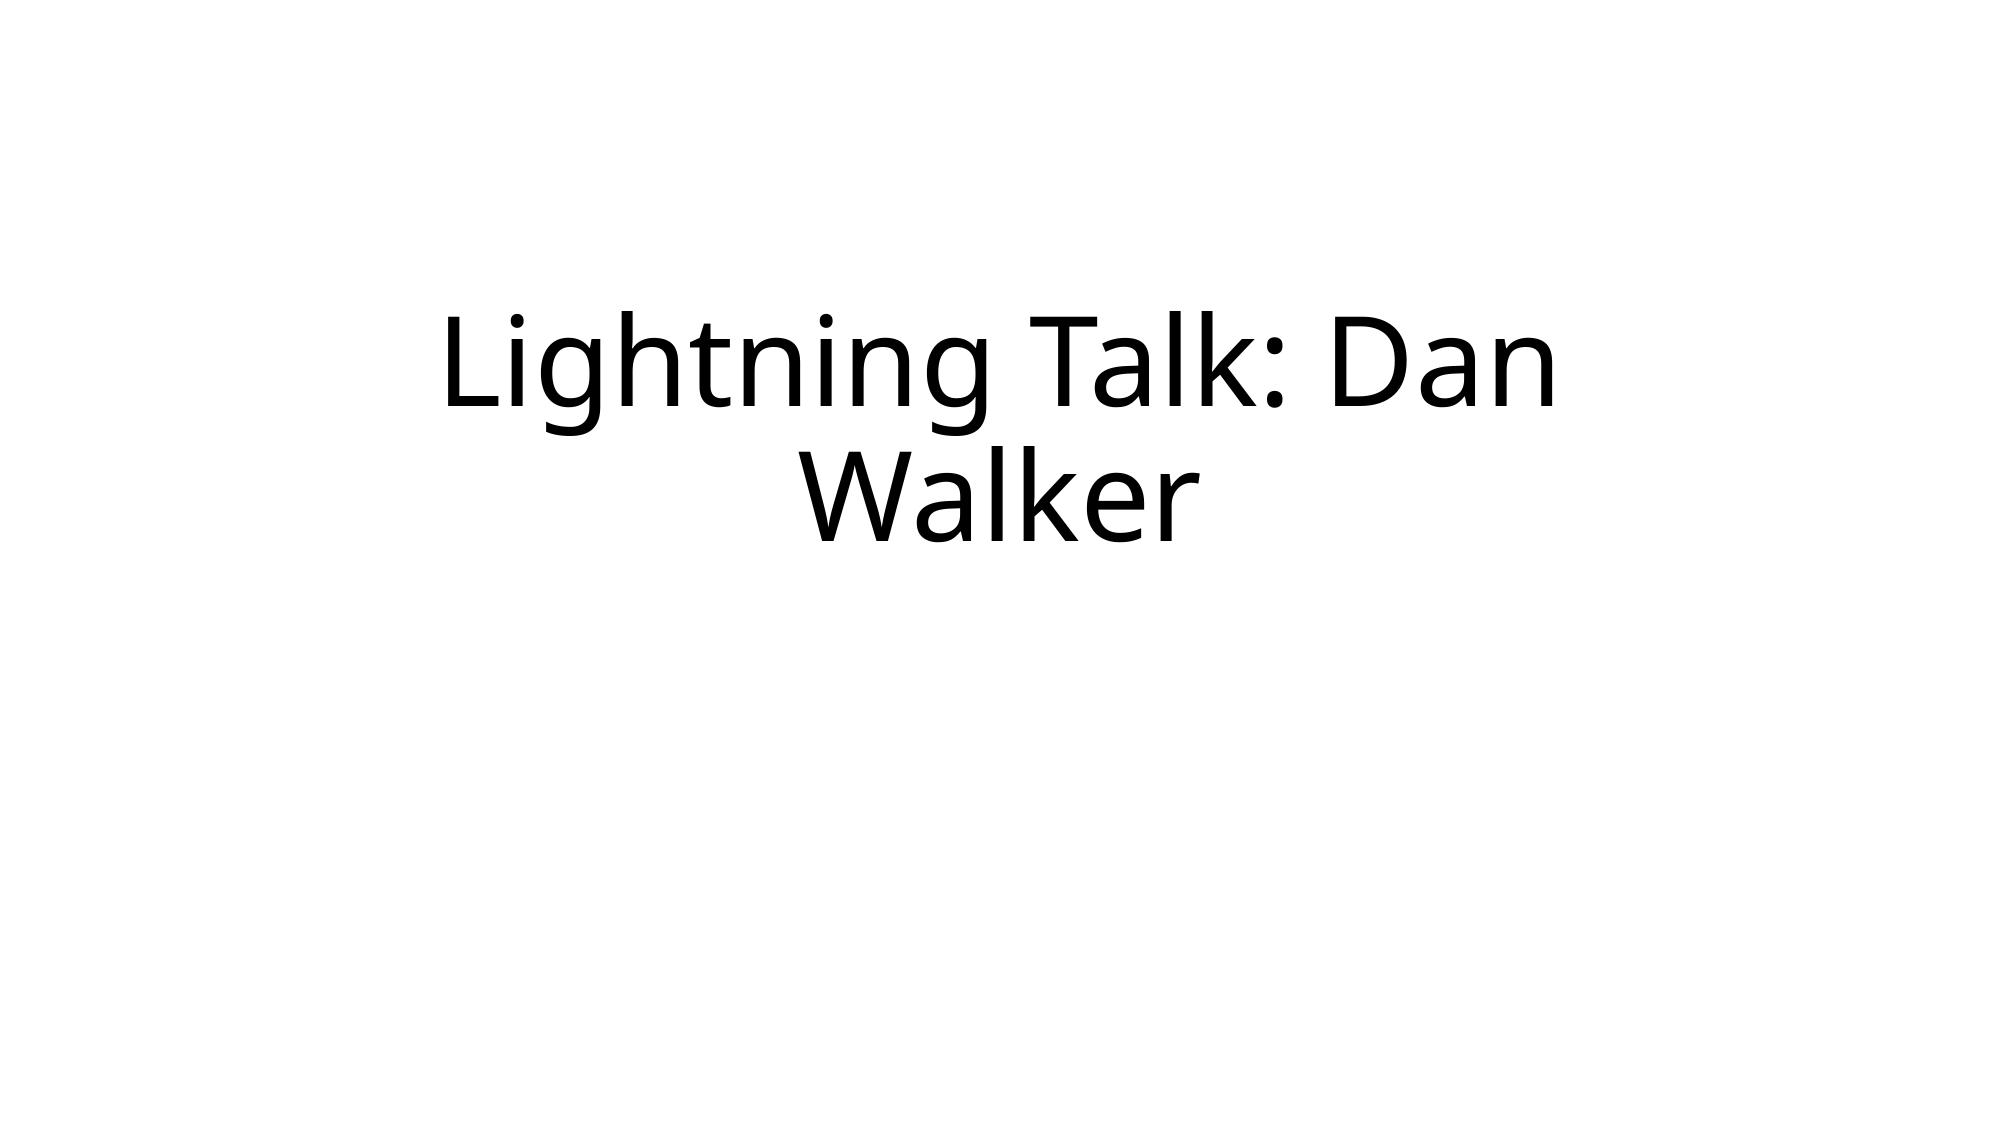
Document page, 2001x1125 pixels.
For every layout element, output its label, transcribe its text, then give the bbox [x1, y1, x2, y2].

title Lightning Talk: Dan Walker [249, 184, 1750, 576]
